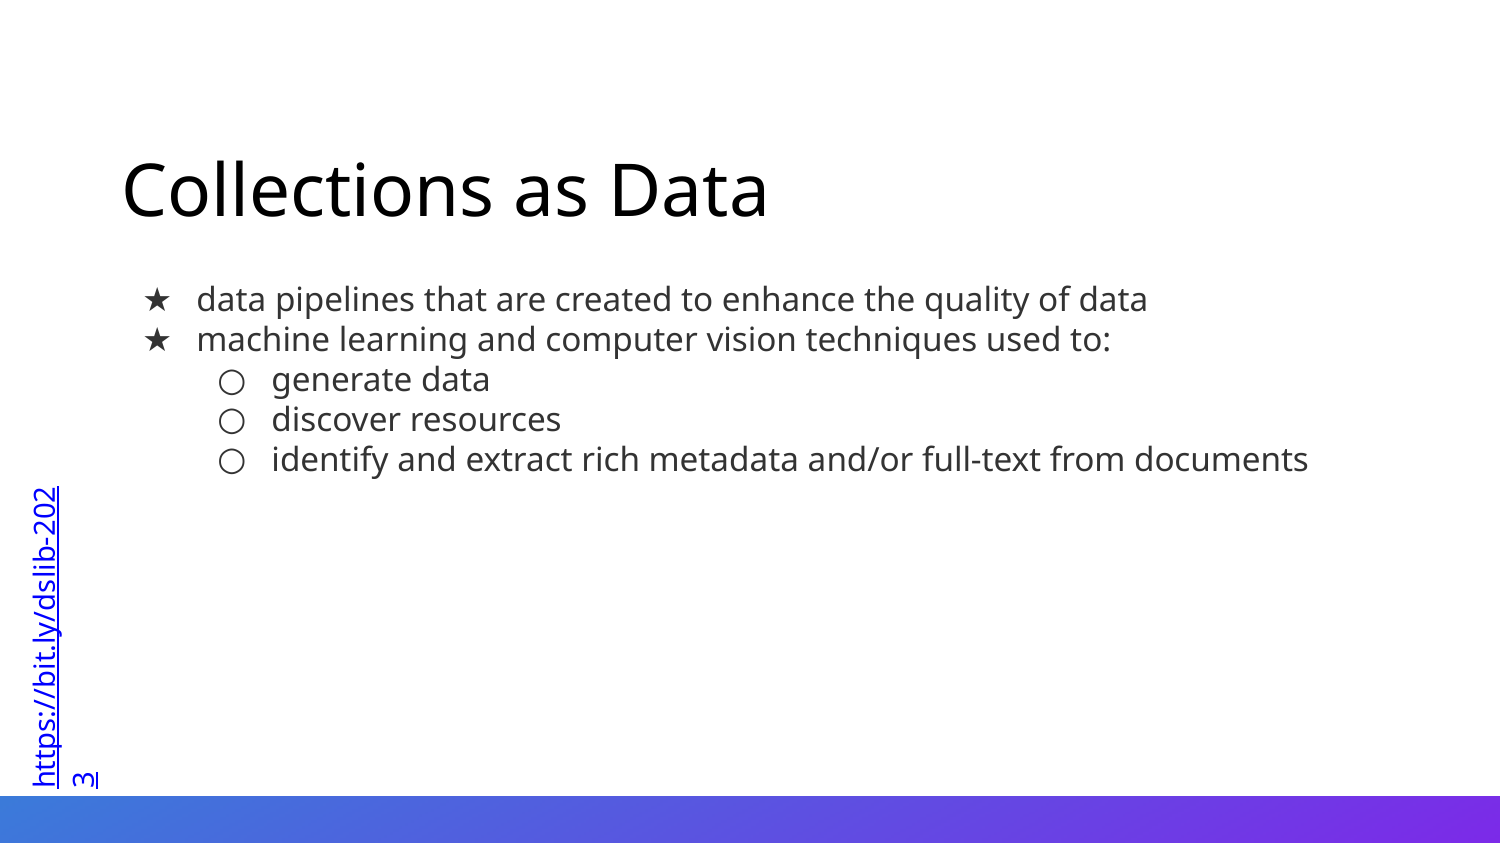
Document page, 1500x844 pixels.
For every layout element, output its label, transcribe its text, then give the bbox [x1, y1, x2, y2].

picture [0, 796, 1500, 843]
text_box https://bit.ly/dslib-2023 [0, 458, 81, 795]
text_box data pipelines that are created to enhance the quality of data machine learning and computer vision techniques used to: generate data discover resources identify and extract rich metadata and/or full-text from documents [121, 278, 1338, 759]
text_box Collections as Data [121, 126, 1219, 214]
